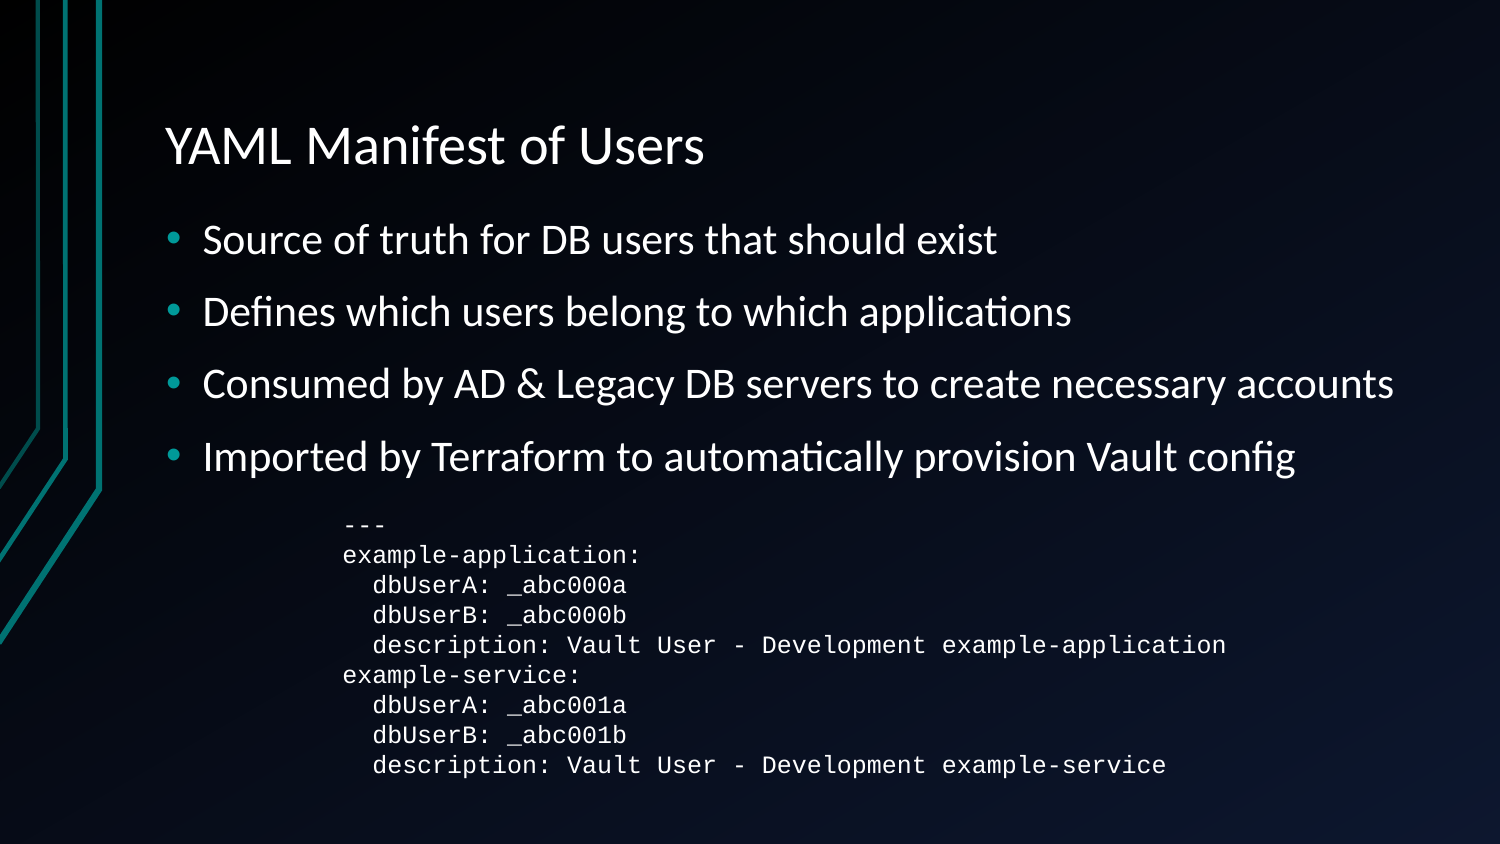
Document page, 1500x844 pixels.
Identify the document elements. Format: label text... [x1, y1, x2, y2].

title YAML Manifest of Users [150, 33, 1425, 185]
text_box --- example-application: dbUserA: _abc000a dbUserB: _abc000b description: Vault User - Development example-application example-service: dbUserA: _abc001a dbUserB: _abc001b description: Vault User - Development example-service [331, 503, 1244, 788]
list Source of truth for DB users that should exist Defines which users belong to which applications Consumed by AD & Legacy DB servers to create necessary accounts Imported by Terraform to automatically provision Vault config [150, 209, 1425, 759]
